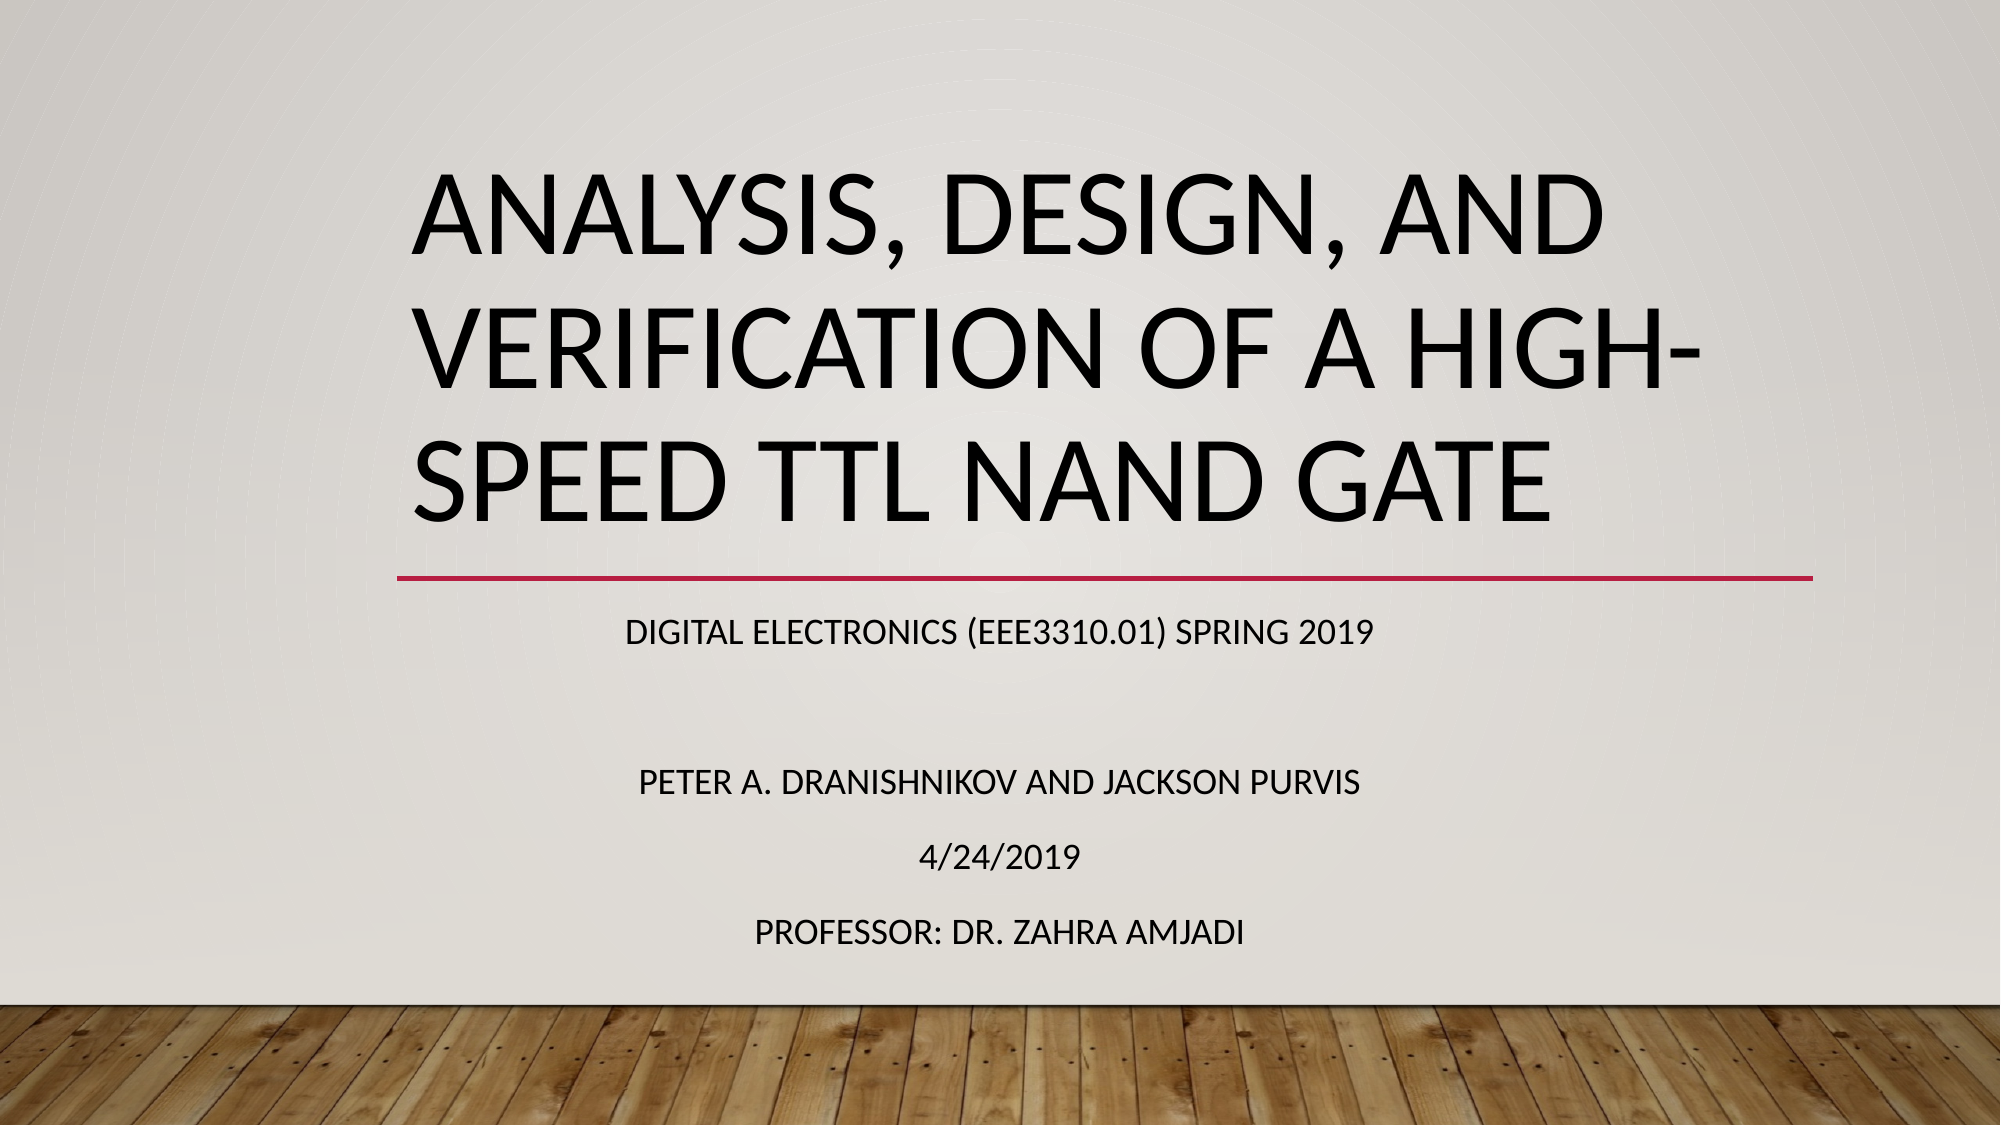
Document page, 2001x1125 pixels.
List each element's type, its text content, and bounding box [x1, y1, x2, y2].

picture [0, 1005, 2000, 1125]
title Analysis, Design, and Verification of a High-Speed TTL NAND Gate [396, 131, 1814, 549]
subtitle Digital Electronics (EEE3310.01) Spring 2019 Peter A. Dranishnikov and Jackson Purvis 4/24/2019 Professor: Dr. Zahra Amjadi [249, 590, 1750, 983]
